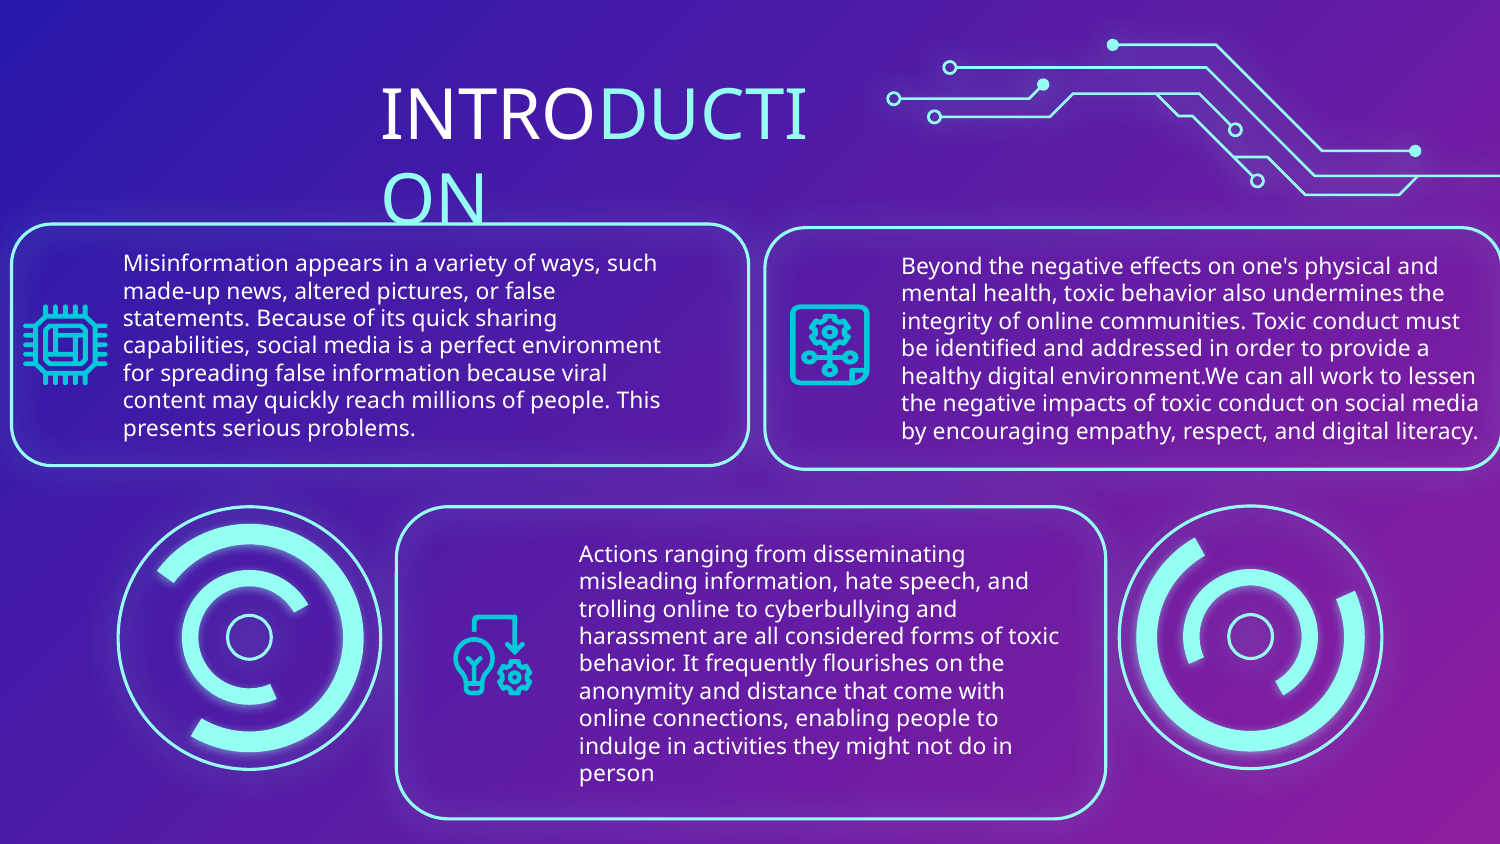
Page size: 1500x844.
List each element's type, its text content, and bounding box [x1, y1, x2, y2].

subtitle Misinformation appears in a variety of ways, such made-up news, altered pictures, or false statements. Because of its quick sharing capabilities, social media is a perfect environment for spreading false information because viral content may quickly reach millions of people. This presents serious problems. [108, 253, 698, 437]
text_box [117, 506, 381, 770]
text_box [22, 304, 109, 386]
text_box [11, 223, 749, 466]
subtitle Beyond the negative effects on one's physical and mental health, toxic behavior also undermines the integrity of online communities. Toxic conduct must be identified and addressed in order to provide a healthy digital environment.We can all work to lessen the negative impacts of toxic conduct on social media by encouraging empathy, respect, and digital literacy. [886, 270, 1500, 480]
text_box [768, 227, 1109, 470]
text_box [1277, 227, 1500, 270]
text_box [789, 304, 870, 386]
text_box [396, 506, 1093, 819]
subtitle Actions ranging from disseminating misleading information, hate speech, and trolling online to cyberbullying and harassment are all considered forms of toxic behavior. It frequently flourishes on the anonymity and distance that come with online connections, enabling people to indulge in activities they might not do in person [564, 550, 1084, 776]
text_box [452, 614, 533, 696]
title INTRODUCTION [380, 68, 829, 164]
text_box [1094, 480, 1407, 794]
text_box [1114, 0, 1273, 425]
